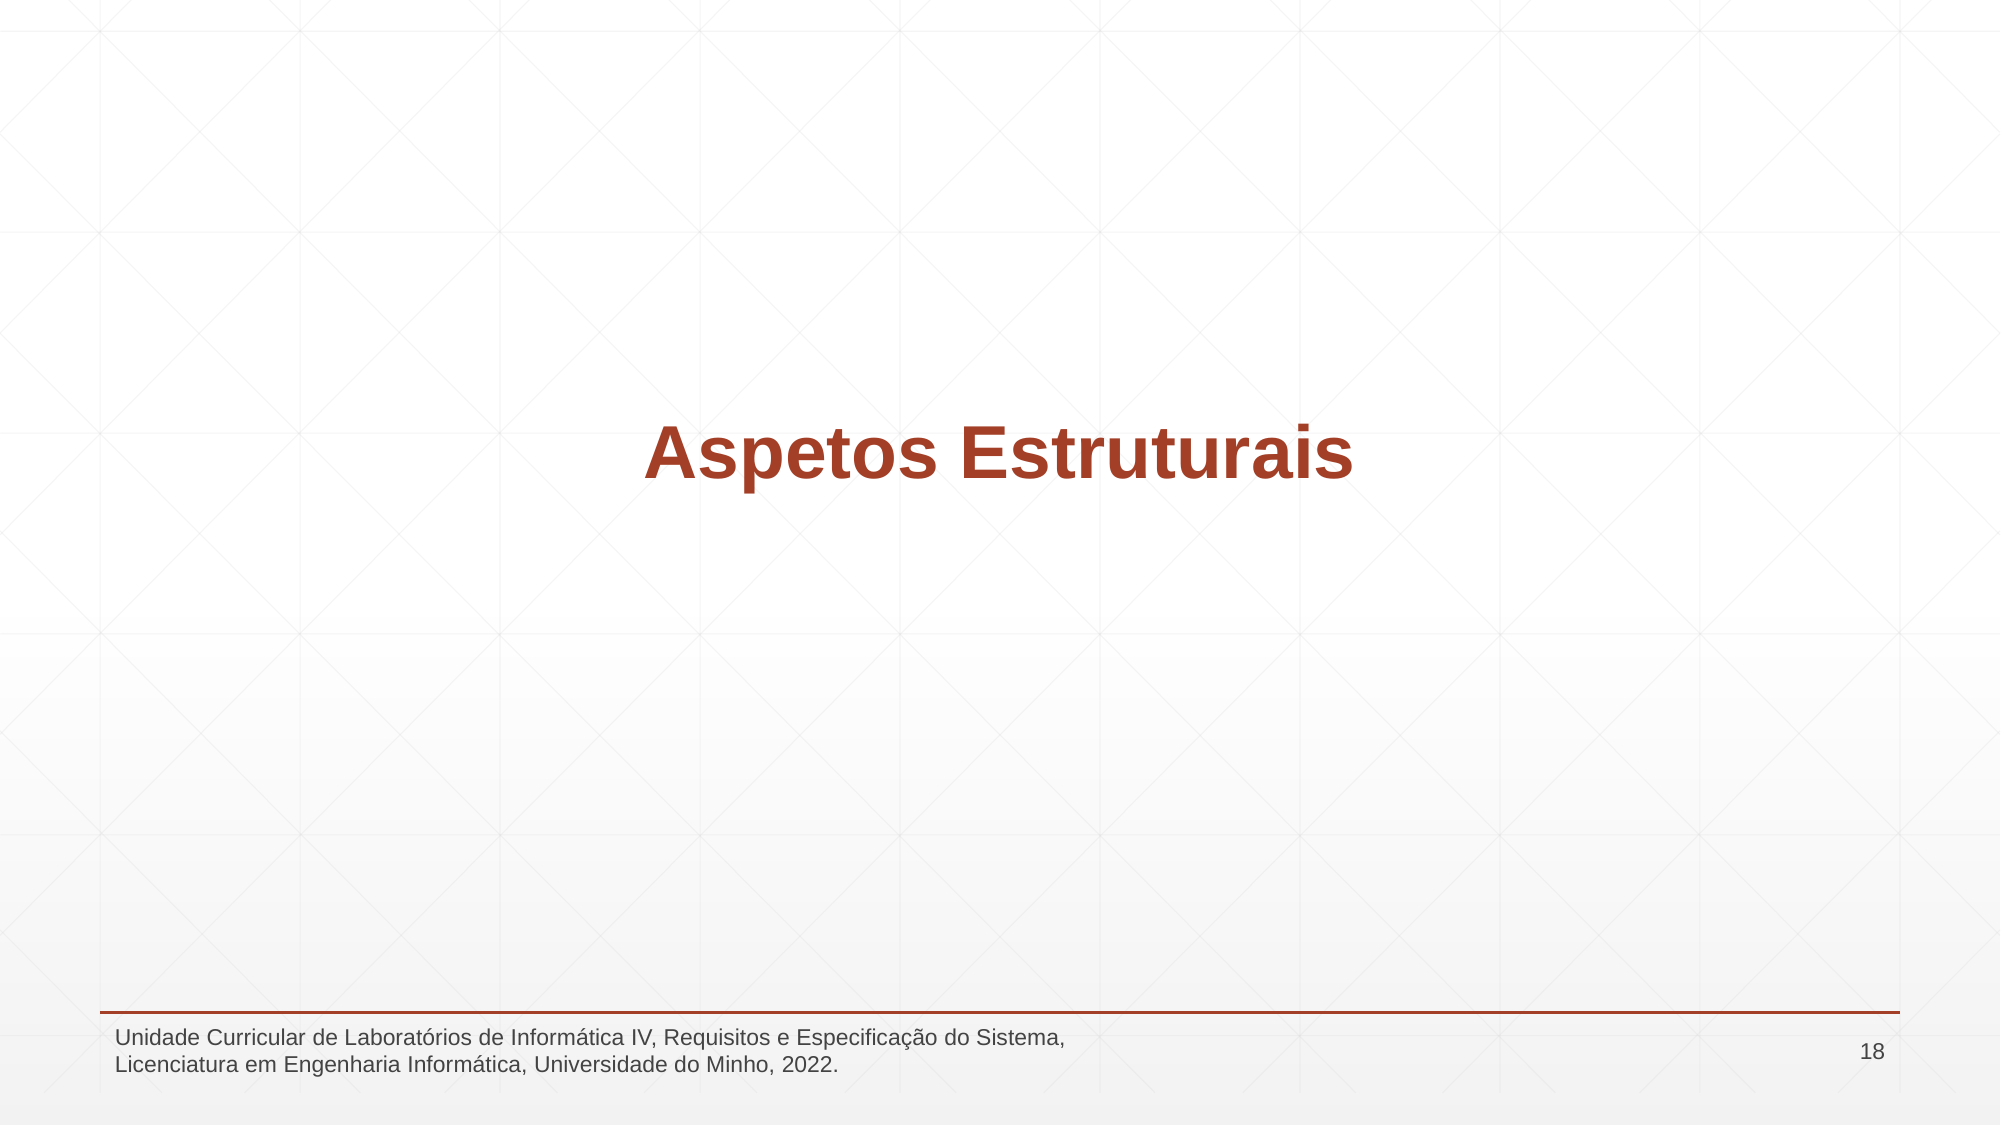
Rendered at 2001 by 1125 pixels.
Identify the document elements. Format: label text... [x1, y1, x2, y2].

slide_number 18 [1749, 1031, 1901, 1069]
title Aspetos Estruturais [212, 314, 1788, 503]
footer Unidade Curricular de Laboratórios de Informática IV, Requisitos e Especificação do Sistema, Licenciatura em Engenharia Informática, Universidade do Minho, 2022. [99, 1031, 1106, 1069]
